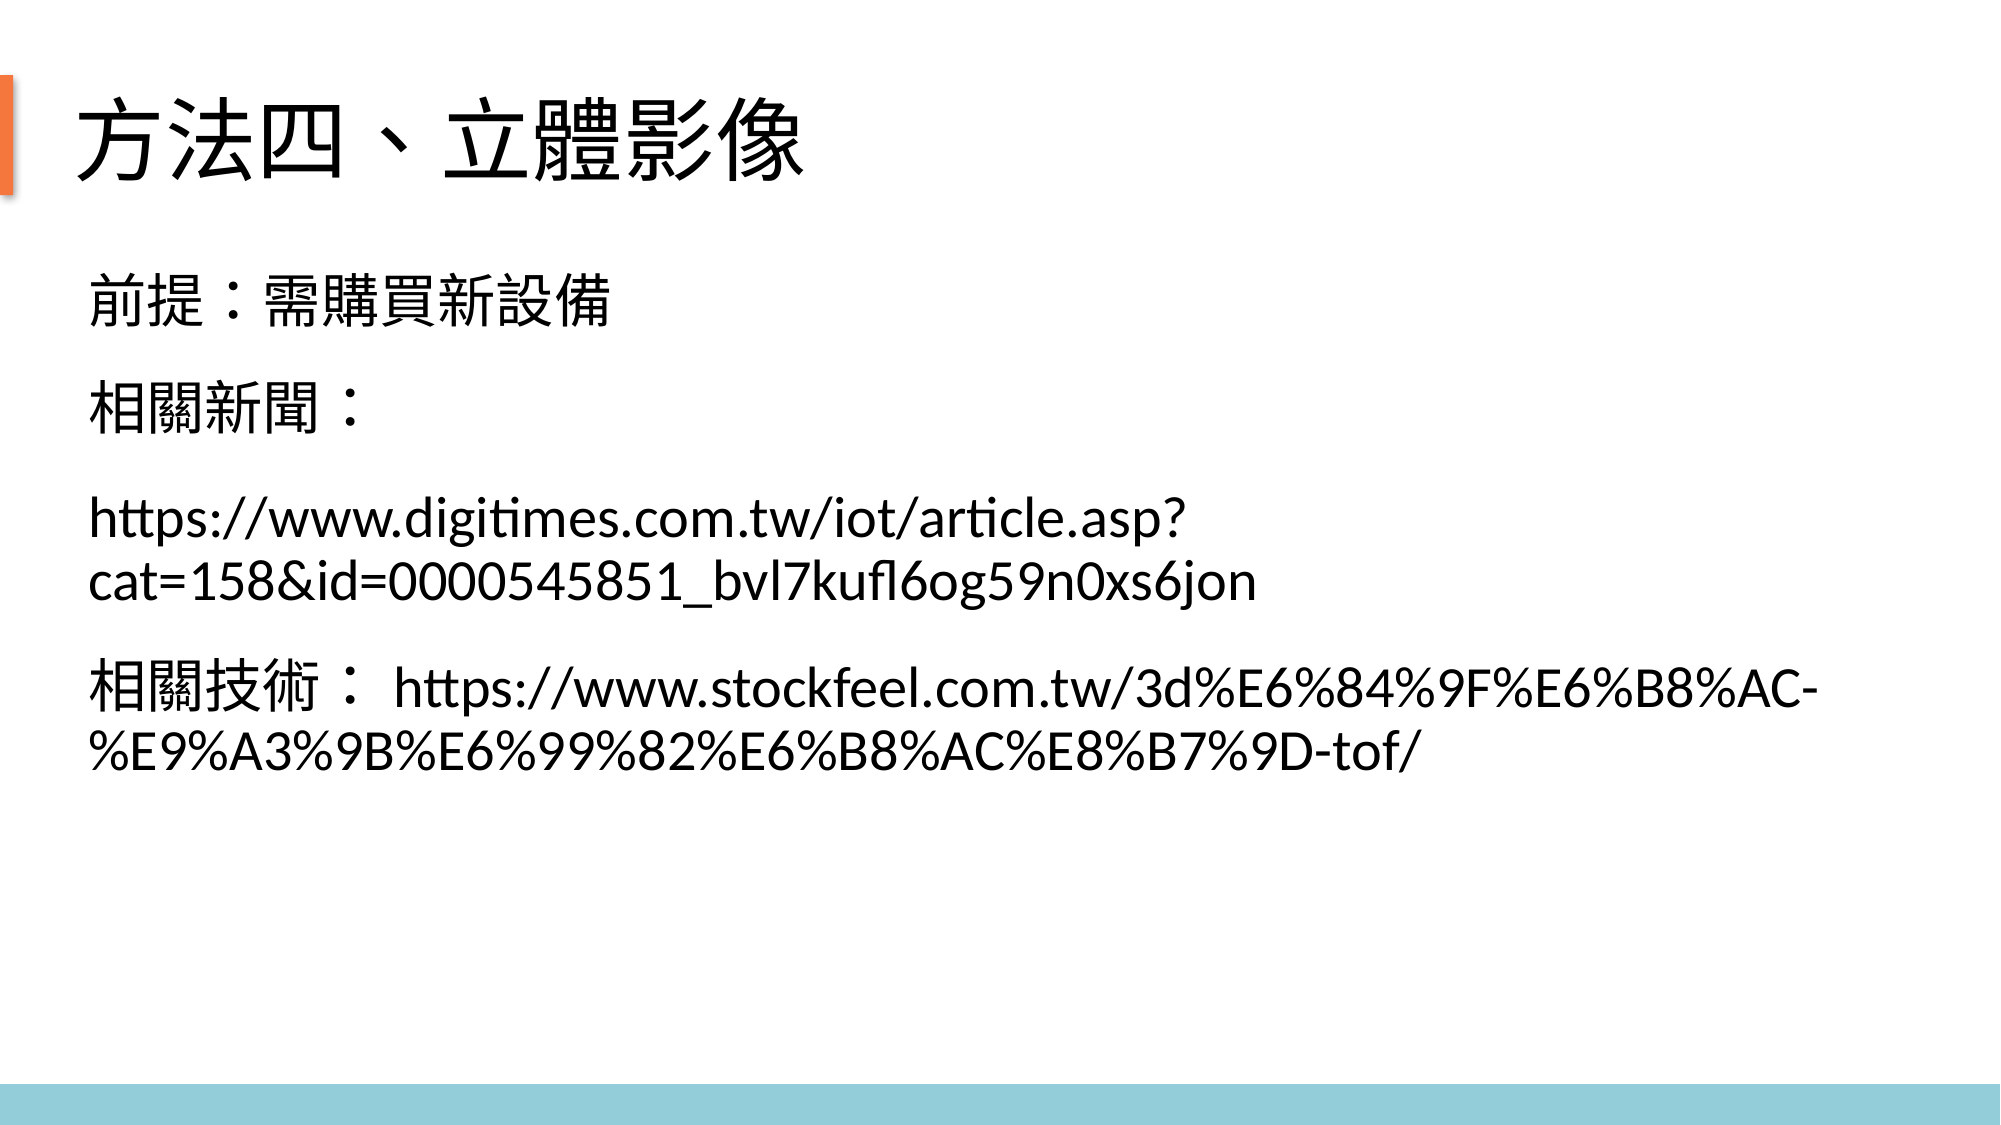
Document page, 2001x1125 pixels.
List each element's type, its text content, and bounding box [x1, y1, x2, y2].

list 前提：需購買新設備 相關新聞： https://www.digitimes.com.tw/iot/article.asp?cat=158&id=0000545851_bvl7kufl6og59n0xs6jon 相關技術：https://www.stockfeel.com.tw/3d%E6%84%9F%E6%B8%AC-%E9%A3%9B%E6%99%82%E6%B8%AC%E8%B7%9D-tof/ [68, 252, 1932, 1000]
text_box [0, 75, 14, 196]
title 方法四、立體影像 [53, 75, 1917, 201]
